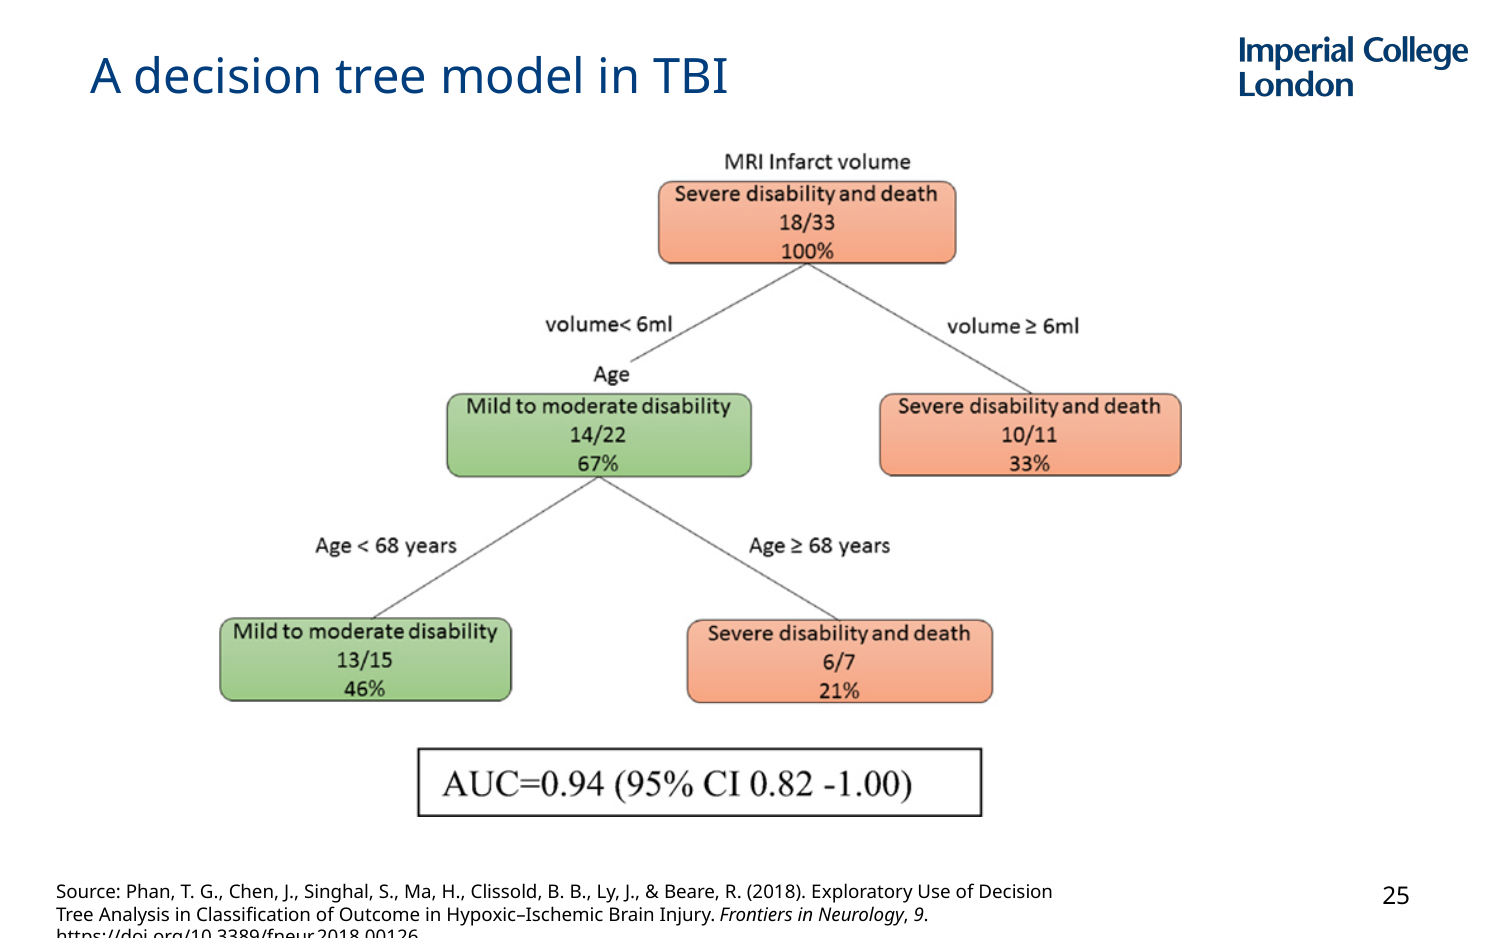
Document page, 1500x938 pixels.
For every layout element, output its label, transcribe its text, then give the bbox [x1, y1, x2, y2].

slide_number 25 [1102, 872, 1426, 920]
text_box Source: Phan, T. G., Chen, J., Singhal, S., Ma, H., Clissold, B. B., Ly, J., & Beare, R. (2018). Exploratory Use of Decision Tree Analysis in Classification of Outcome in Hypoxic–Ischemic Brain Injury. Frontiers in Neurology, 9. https://doi.org/10.3389/fneur.2018.00126 [41, 872, 1102, 938]
picture [1425, 18, 1486, 114]
title A decision tree model in TBI [75, 0, 1425, 153]
picture [218, 152, 1182, 818]
